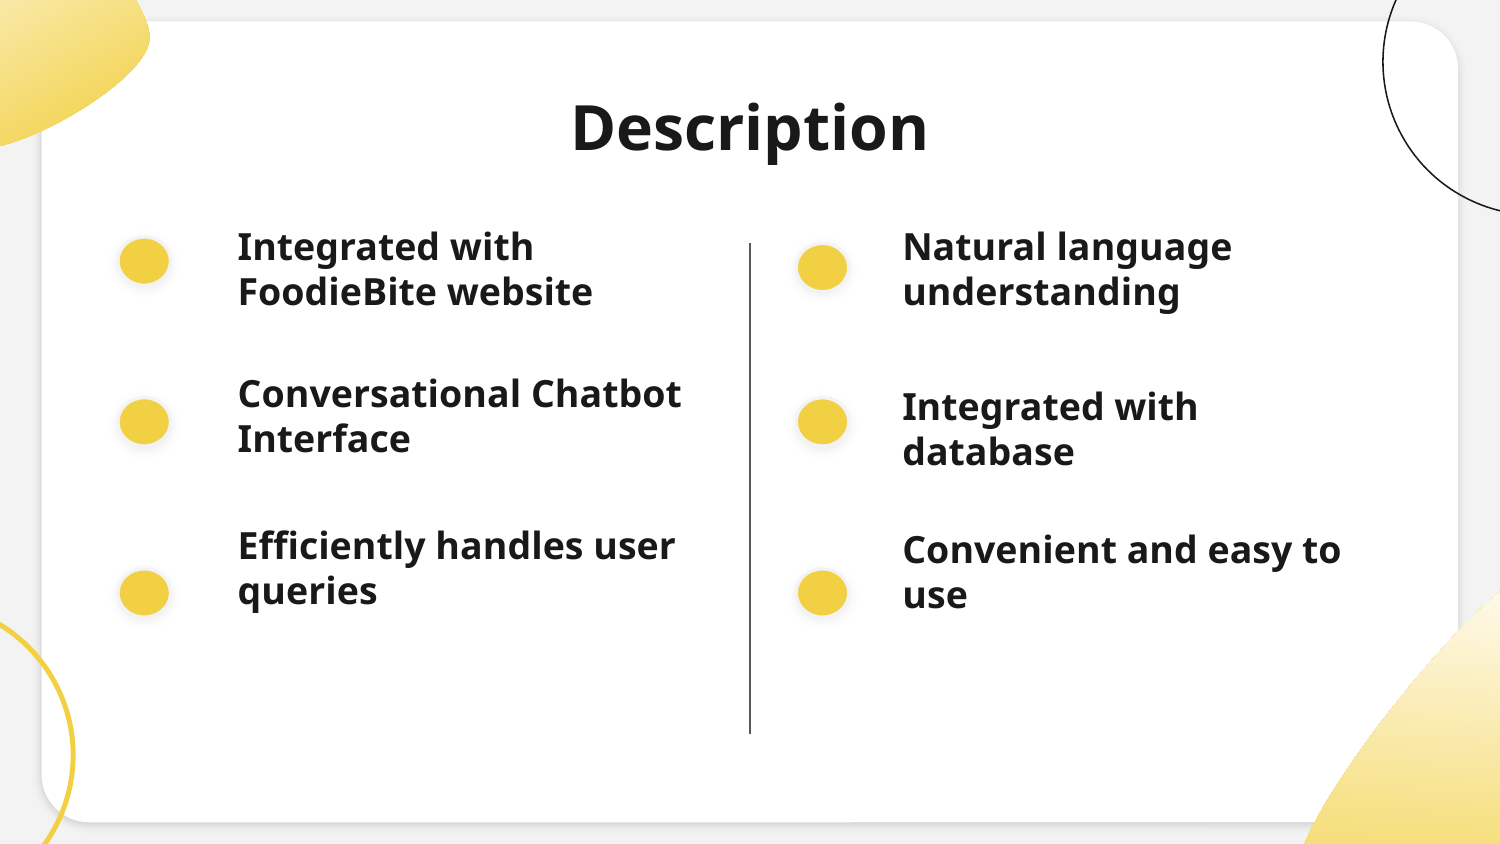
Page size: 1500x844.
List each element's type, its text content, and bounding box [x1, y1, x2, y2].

text_box [118, 568, 171, 618]
subtitle Integrated with database [887, 426, 1376, 488]
subtitle Natural language understanding [887, 265, 1376, 328]
subtitle Conversational Chatbot Interface [222, 413, 712, 476]
title Description [118, 72, 1382, 167]
text_box [796, 568, 849, 618]
text_box [118, 237, 171, 286]
text_box Convenient and easy to use [887, 568, 1376, 631]
text_box [796, 243, 849, 292]
text_box [118, 397, 171, 446]
text_box Efficiently handles user queries [222, 565, 712, 628]
subtitle Integrated with FoodieBite website [222, 265, 712, 328]
text_box [796, 397, 849, 446]
